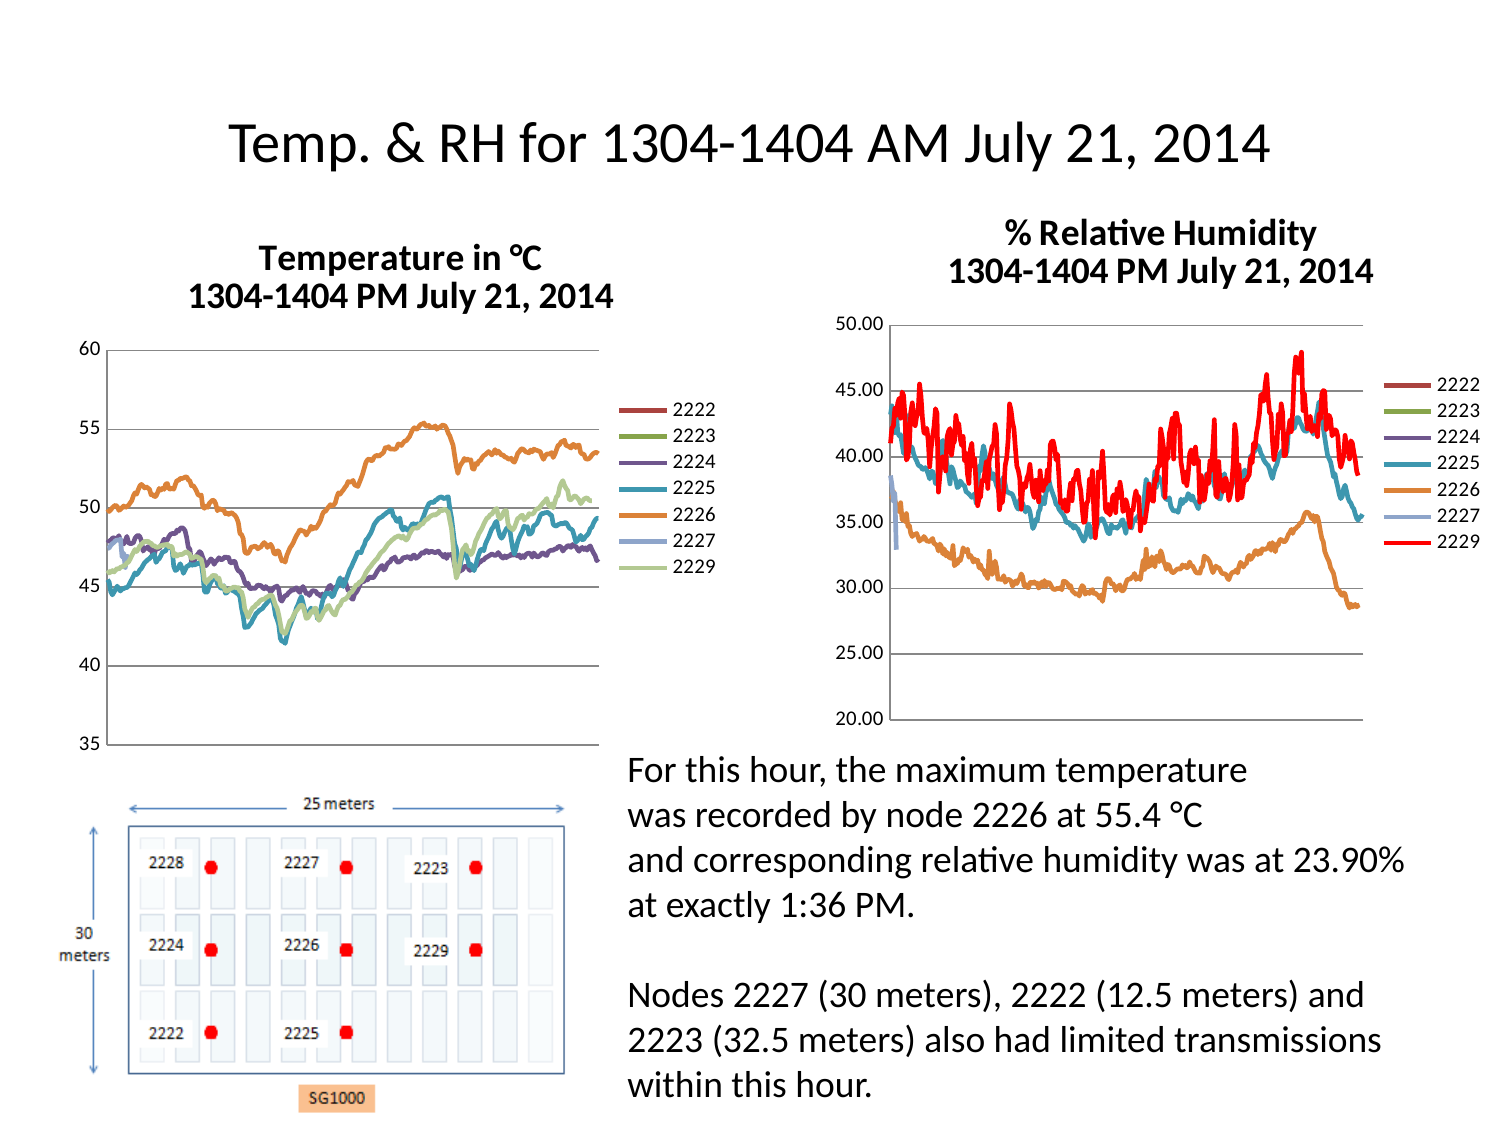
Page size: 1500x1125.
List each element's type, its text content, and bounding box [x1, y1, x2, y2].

text_box For this hour, the maximum temperature was recorded by node 2226 at 55.4 °C and corresponding relative humidity was at 23.90% at exactly 1:36 PM. Nodes 2227 (30 meters), 2222 (12.5 meters) and 2223 (32.5 meters) also had limited transmissions within this hour. [612, 737, 1438, 1113]
title Temp. & RH for 1304-1404 AM July 21, 2014 [75, 45, 1425, 233]
chart [65, 212, 736, 767]
picture [49, 787, 588, 1125]
chart [821, 187, 1500, 742]
